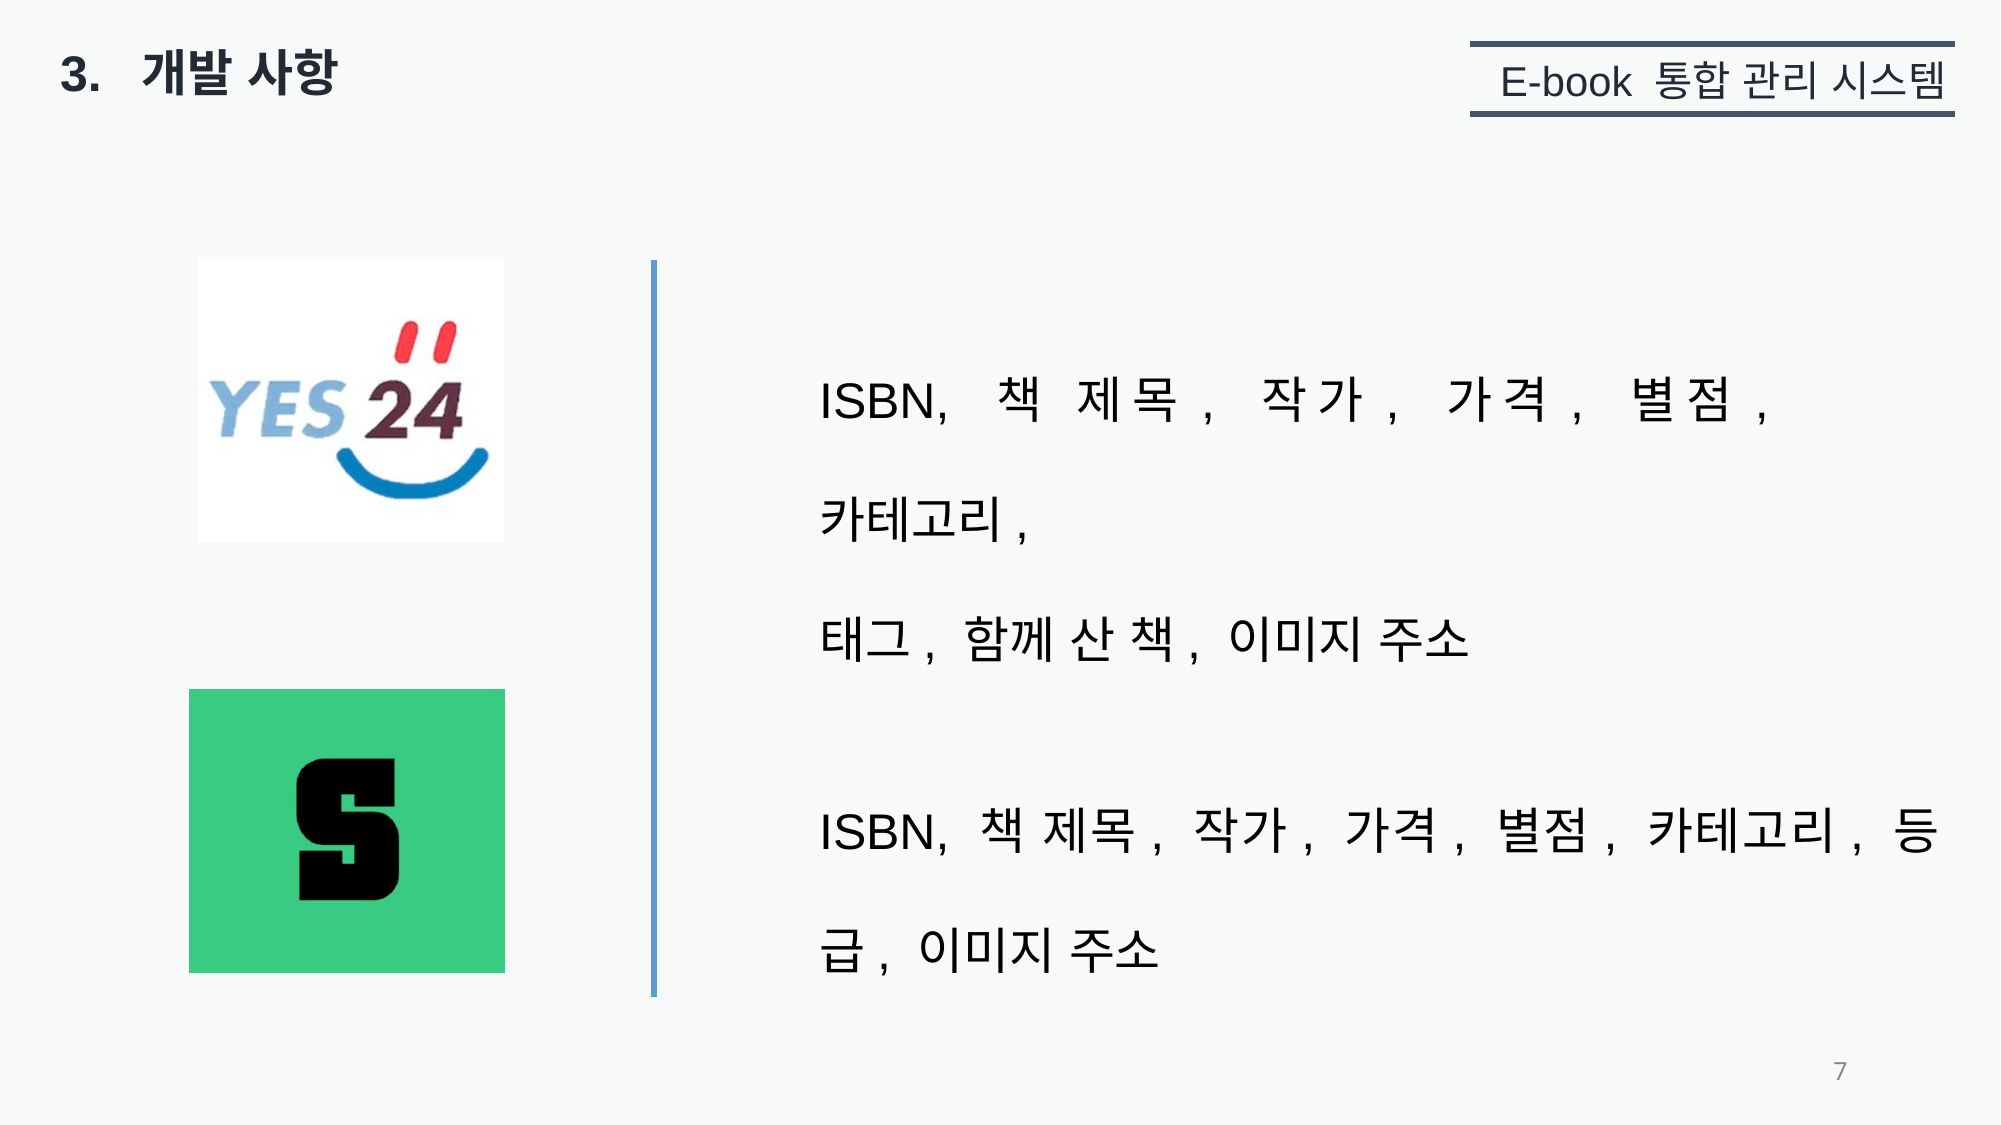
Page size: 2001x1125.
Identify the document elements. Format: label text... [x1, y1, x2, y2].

text_box E-book 통합 관리 시스템 [1469, 47, 1977, 113]
text_box ISBN, 책 제목, 작가, 가격, 별점, 카테고리, 태그, 함께 산 책, 이미지 주소 [804, 300, 1784, 676]
picture [197, 256, 505, 542]
text_box 3. 개발 사항 [45, 33, 377, 109]
slide_number ‹#› [1412, 1042, 1863, 1103]
picture [189, 689, 505, 974]
text_box ISBN, 책 제목, 작가, 가격, 별점, 카테고리, 등급, 이미지 주소 [804, 732, 1955, 988]
